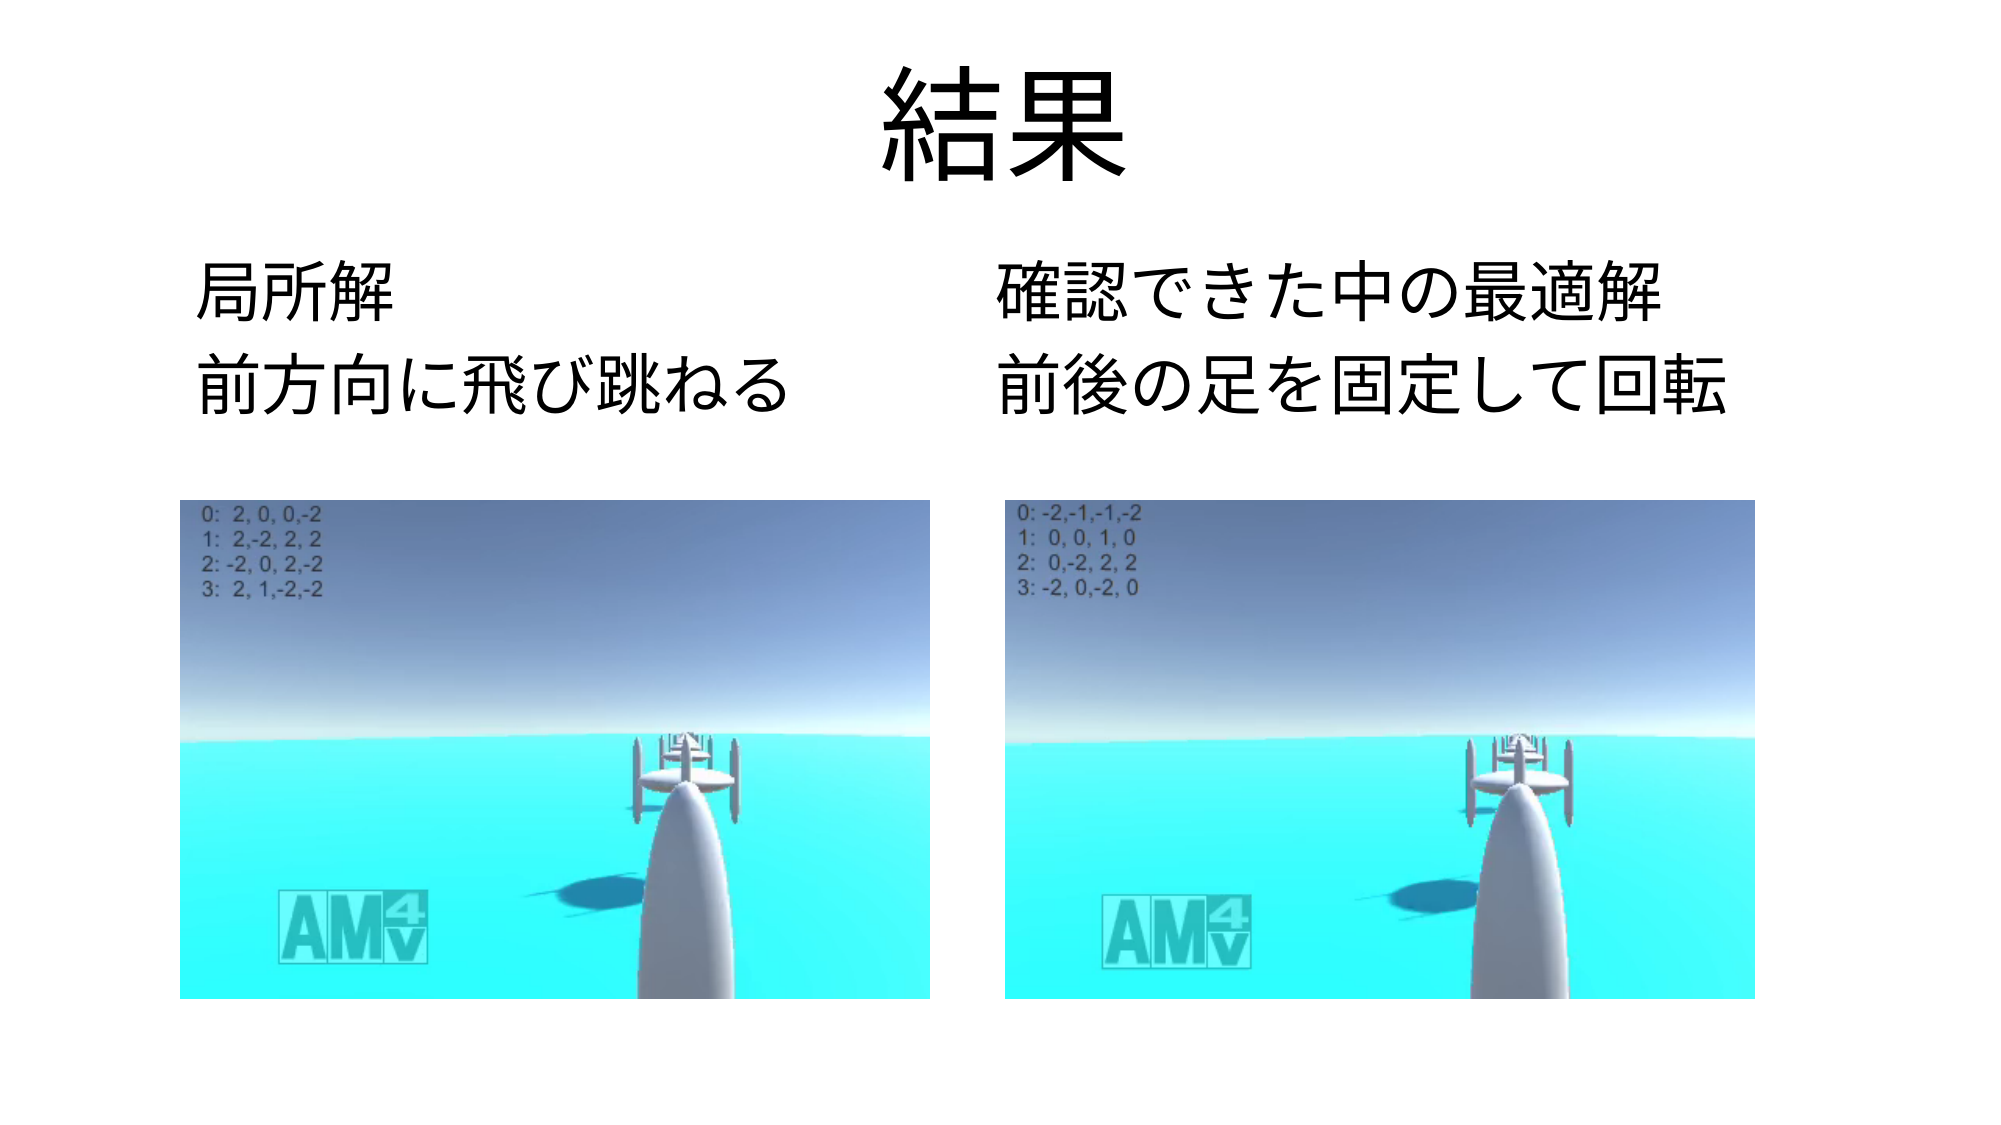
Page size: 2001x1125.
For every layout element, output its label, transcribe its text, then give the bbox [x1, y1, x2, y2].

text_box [179, 499, 930, 1000]
title 結果 [180, 47, 1830, 215]
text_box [1004, 499, 1755, 1000]
list 局所解 確認できた中の最適解 前方向に飛び跳ねる 前後の足を固定して回転 [180, 251, 1830, 1078]
